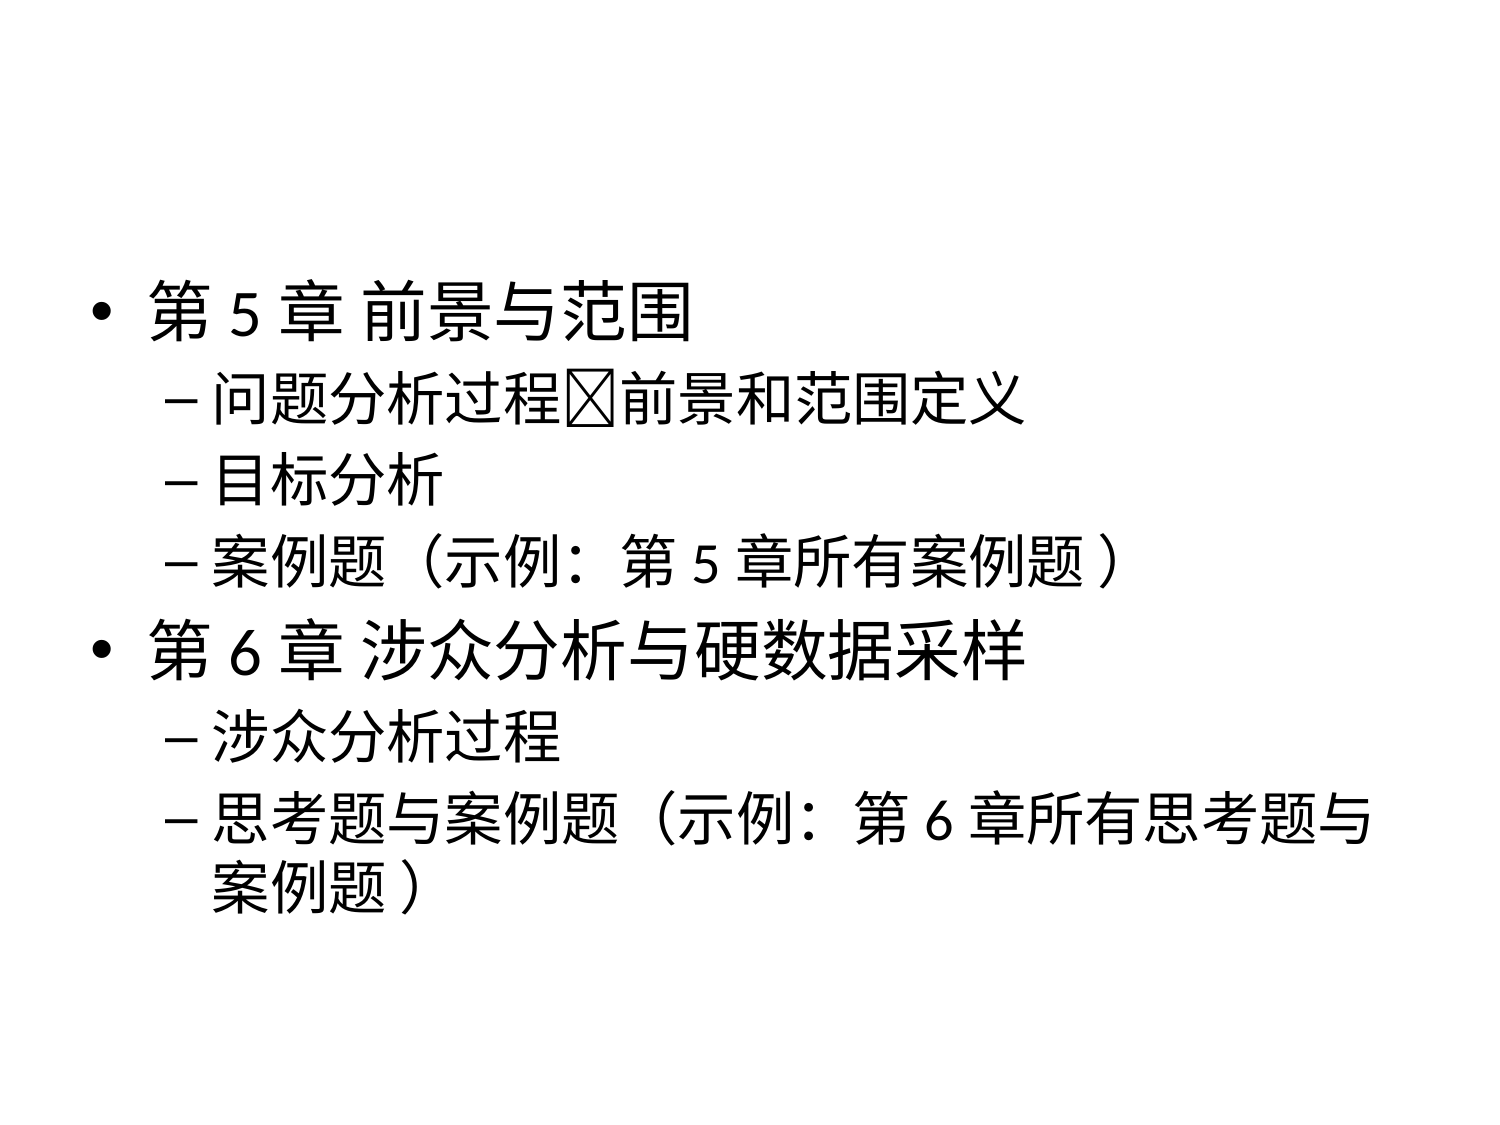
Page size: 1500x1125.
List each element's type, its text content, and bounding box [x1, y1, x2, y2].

list 第5章 前景与范围 问题分析过程前景和范围定义 目标分析 案例题（示例：第5章所有案例题 ） 第6章 涉众分析与硬数据采样 涉众分析过程 思考题与案例题（示例：第6章所有思考题与案例题 ） [75, 262, 1425, 1005]
